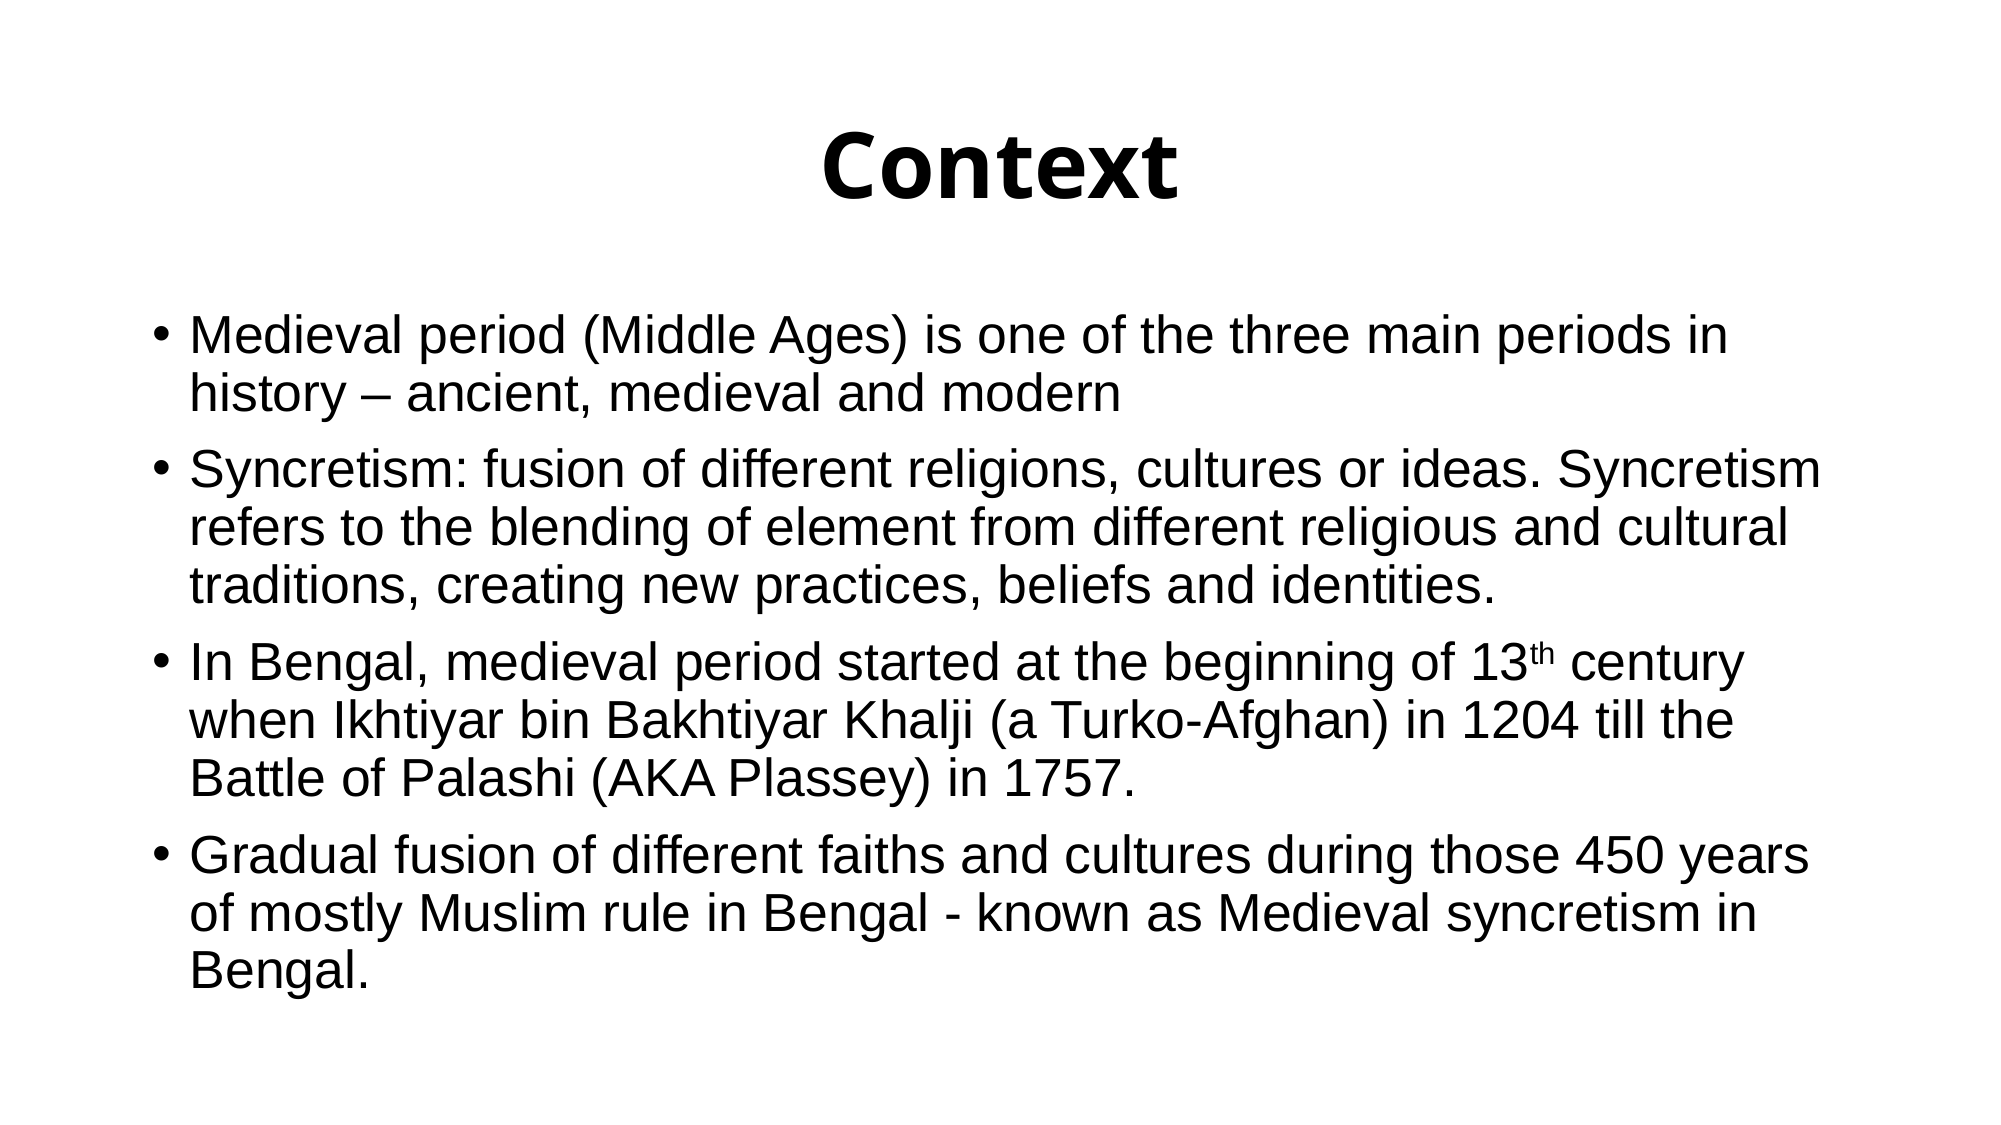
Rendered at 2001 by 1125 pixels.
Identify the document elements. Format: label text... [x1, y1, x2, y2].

list Medieval period (Middle Ages) is one of the three main periods in history – ancient, medieval and modern Syncretism: fusion of different religions, cultures or ideas. Syncretism refers to the blending of element from different religious and cultural traditions, creating new practices, beliefs and identities. In Bengal, medieval period started at the beginning of 13th century when Ikhtiyar bin Bakhtiyar Khalji (a Turko-Afghan) in 1204 till the Battle of Palashi (AKA Plassey) in 1757. Gradual fusion of different faiths and cultures during those 450 years of mostly Muslim rule in Bengal - known as Medieval syncretism in Bengal. [137, 299, 1863, 1014]
title Context [137, 59, 1863, 278]
